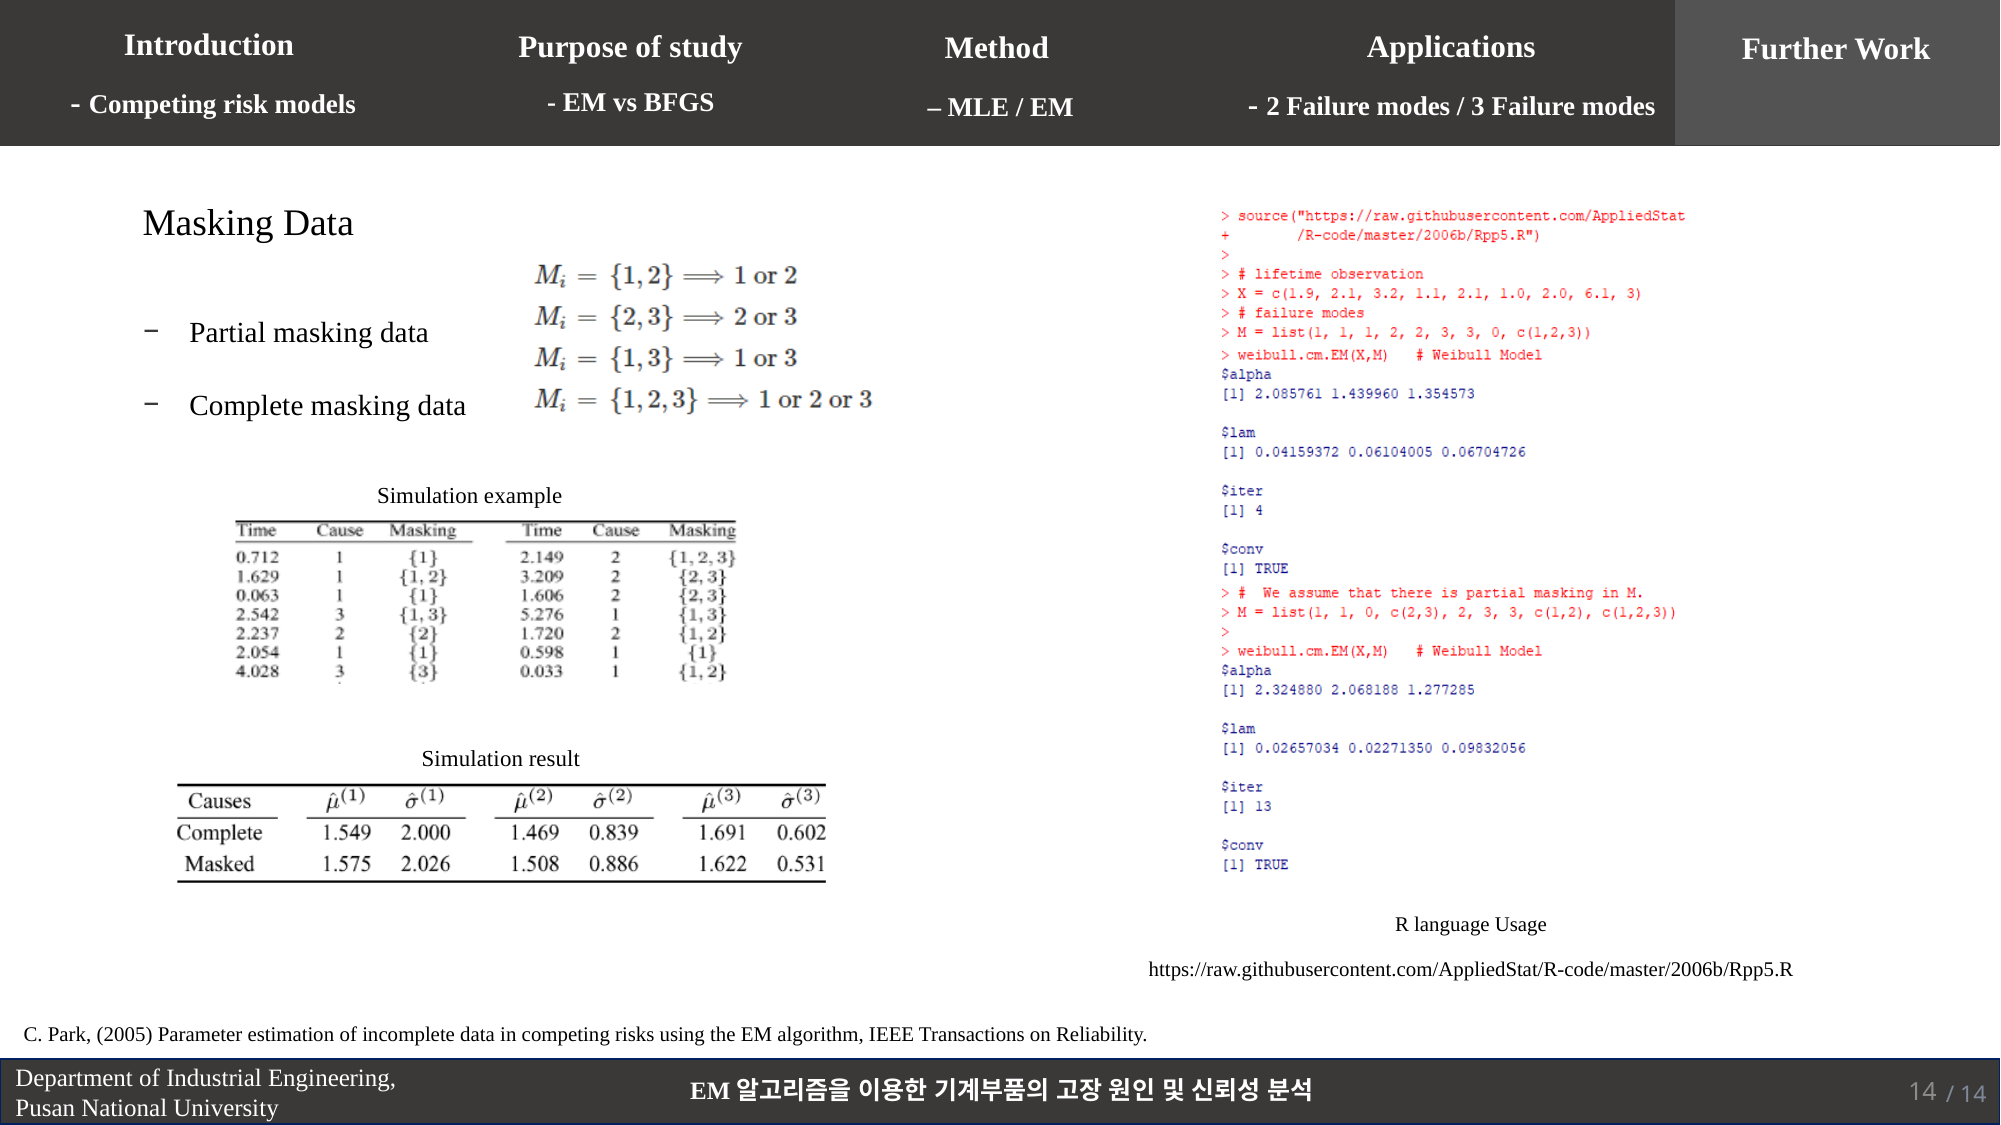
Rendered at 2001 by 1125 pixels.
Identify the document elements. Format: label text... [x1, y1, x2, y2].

text_box / 14 [1931, 1072, 2000, 1115]
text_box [0, 0, 2000, 150]
text_box R language Usage https://raw.githubusercontent.com/AppliedStat/R-code/master/2006b/Rpp5.R [1079, 902, 1863, 990]
slide_number 14 [1501, 1062, 1952, 1123]
text_box EM알고리즘을 이용한 기계부품의 고장 원인 및 신뢰성 분석 [502, 1066, 1503, 1112]
picture [167, 778, 841, 891]
text_box Department of Industrial Engineering, Pusan National University [0, 1054, 451, 1125]
text_box Simulation result [406, 736, 776, 778]
text_box Masking Data [127, 190, 457, 250]
text_box Simulation example [362, 473, 732, 513]
text_box C. Park, (2005) Parameter estimation of incomplete data in competing risks using the EM algorithm, IEEE Transactions on Reliability. [8, 1013, 1174, 1054]
subtitle Partial masking data Complete masking data [127, 287, 521, 956]
picture [218, 513, 763, 684]
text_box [1221, 201, 1692, 879]
picture [521, 253, 891, 429]
text_box [451, 1058, 2000, 1125]
